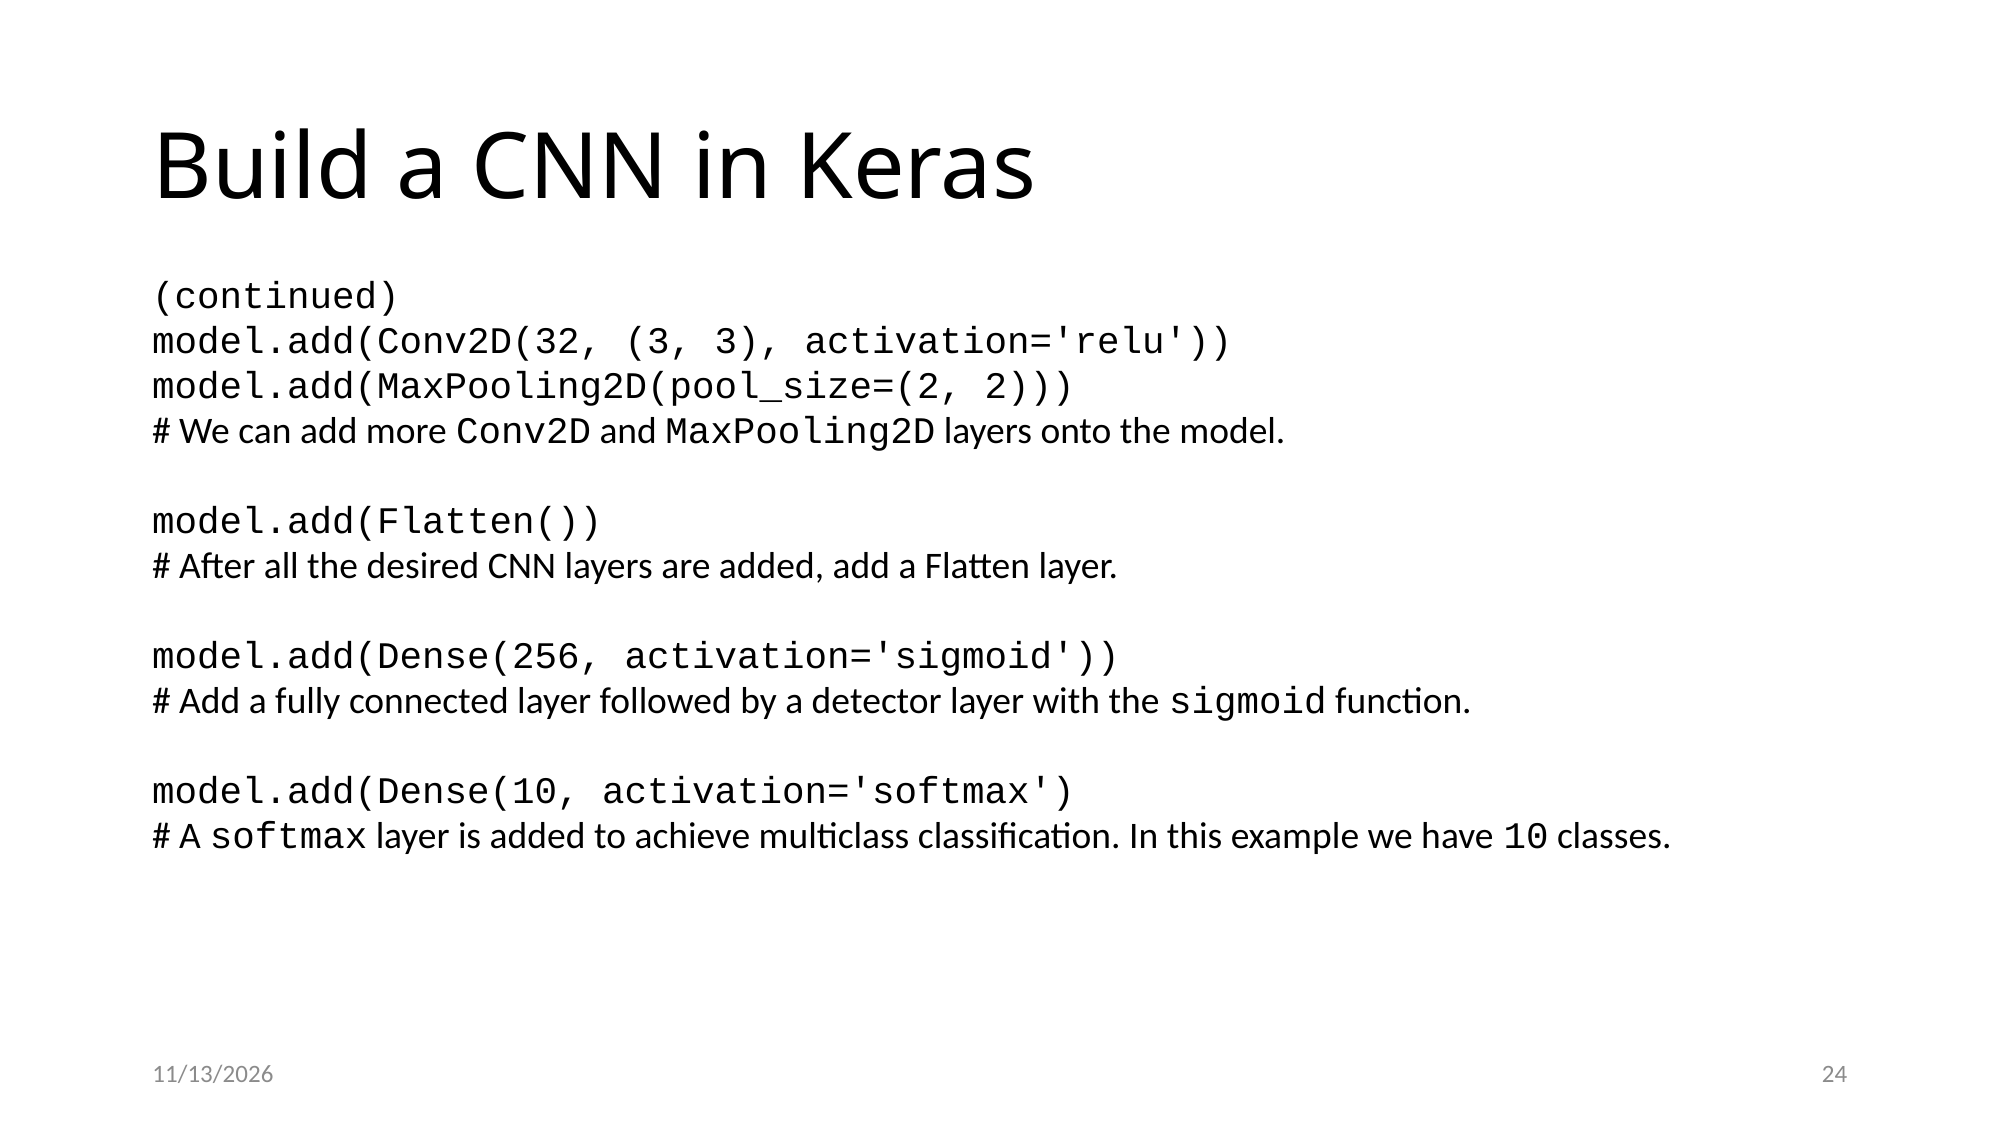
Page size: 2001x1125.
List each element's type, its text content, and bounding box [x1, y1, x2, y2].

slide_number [137, 1042, 588, 1103]
text_box (continued) model.add(Conv2D(32, (3, 3), activation='relu')) model.add(MaxPooling2D(pool_size=(2, 2))) # We can add more Conv2D and MaxPooling2D layers onto the model. model.add(Flatten()) # After all the desired CNN layers are added, add a Flatten layer. model.add(Dense(256, activation='sigmoid')) # Add a fully connected layer followed by a detector layer with the sigmoid function. model.add(Dense(10, activation='softmax') # A softmax layer is added to achieve multiclass classification. In this example we have 10 classes. [137, 263, 1863, 864]
slide_number 24 [1412, 1042, 1863, 1103]
title Build a CNN in Keras [137, 59, 1863, 263]
